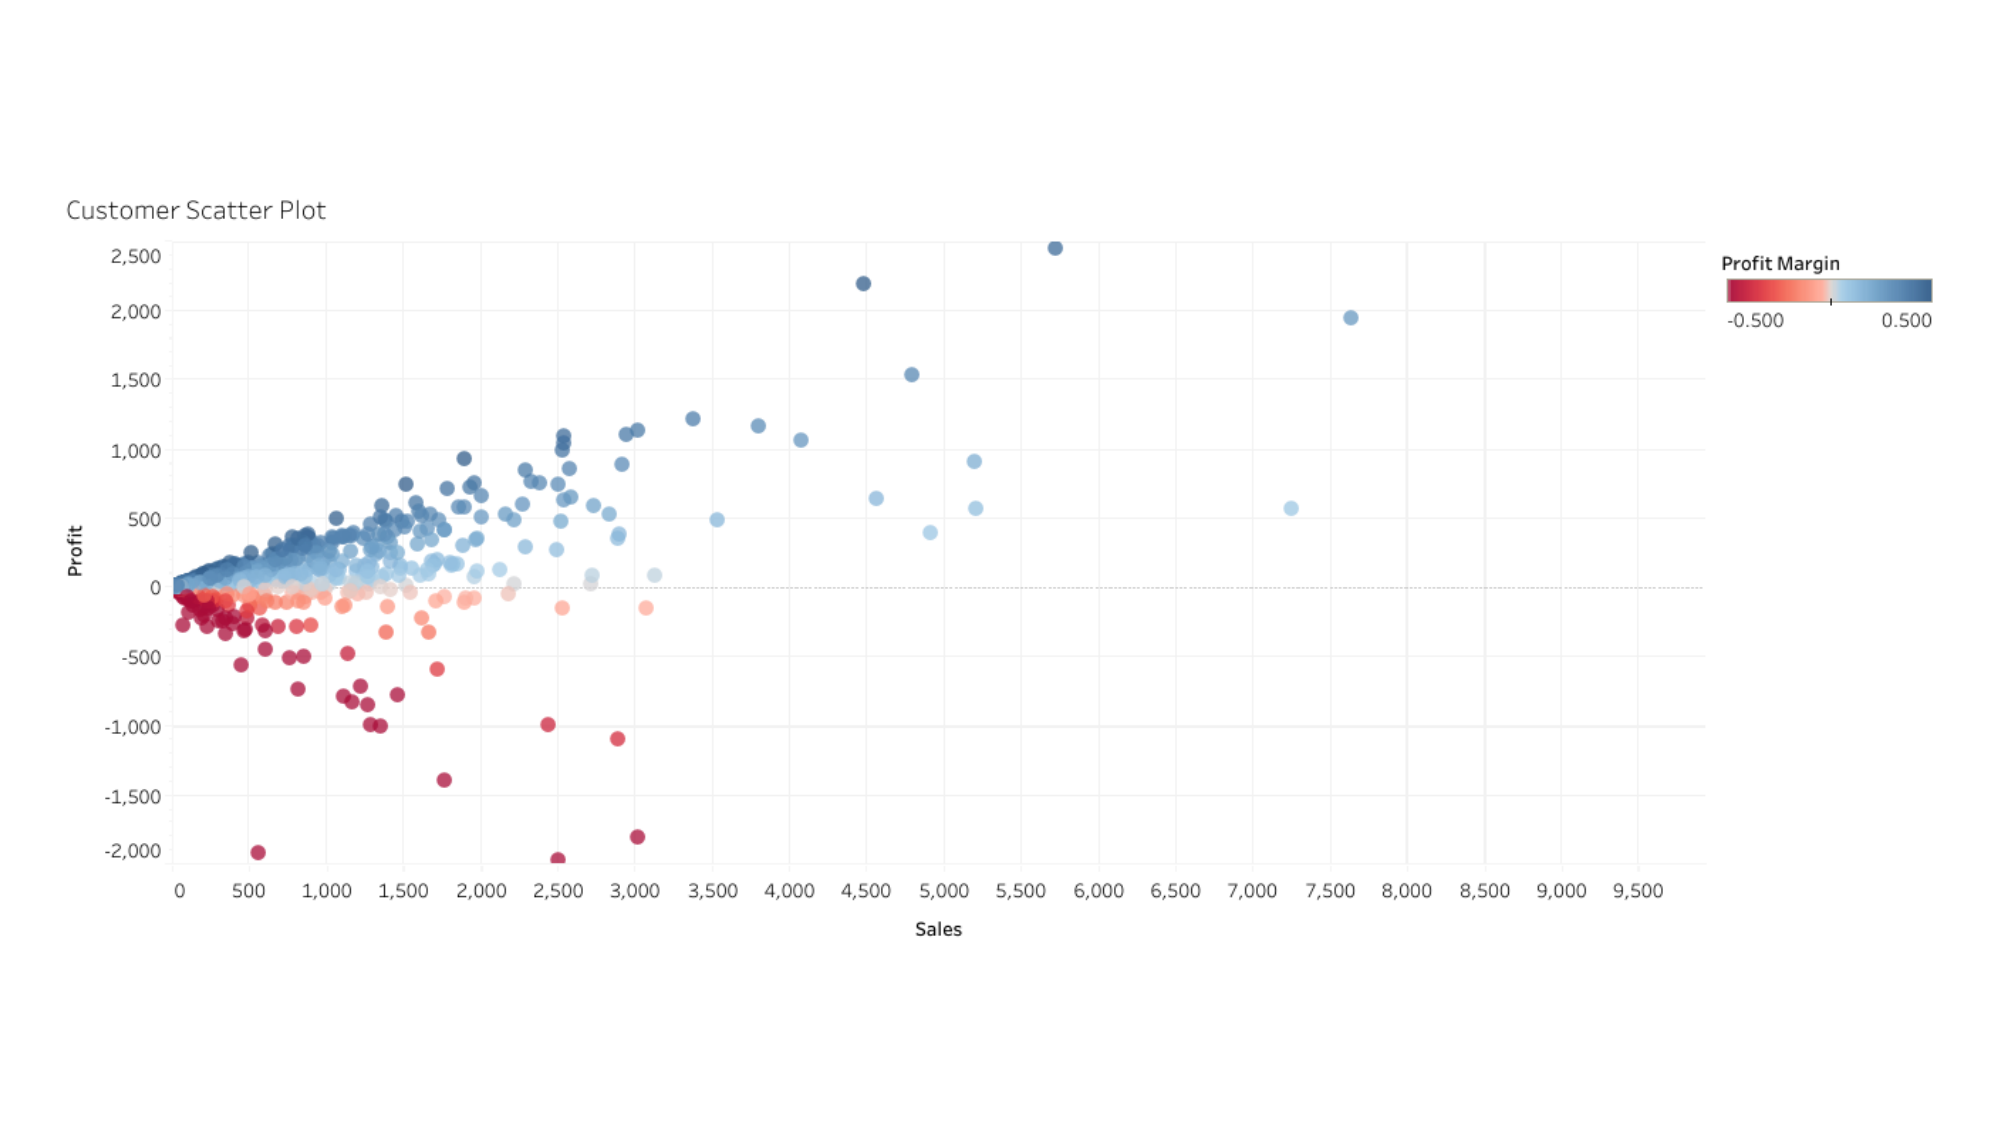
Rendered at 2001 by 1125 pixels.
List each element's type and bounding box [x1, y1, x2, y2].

picture [60, 182, 1940, 943]
